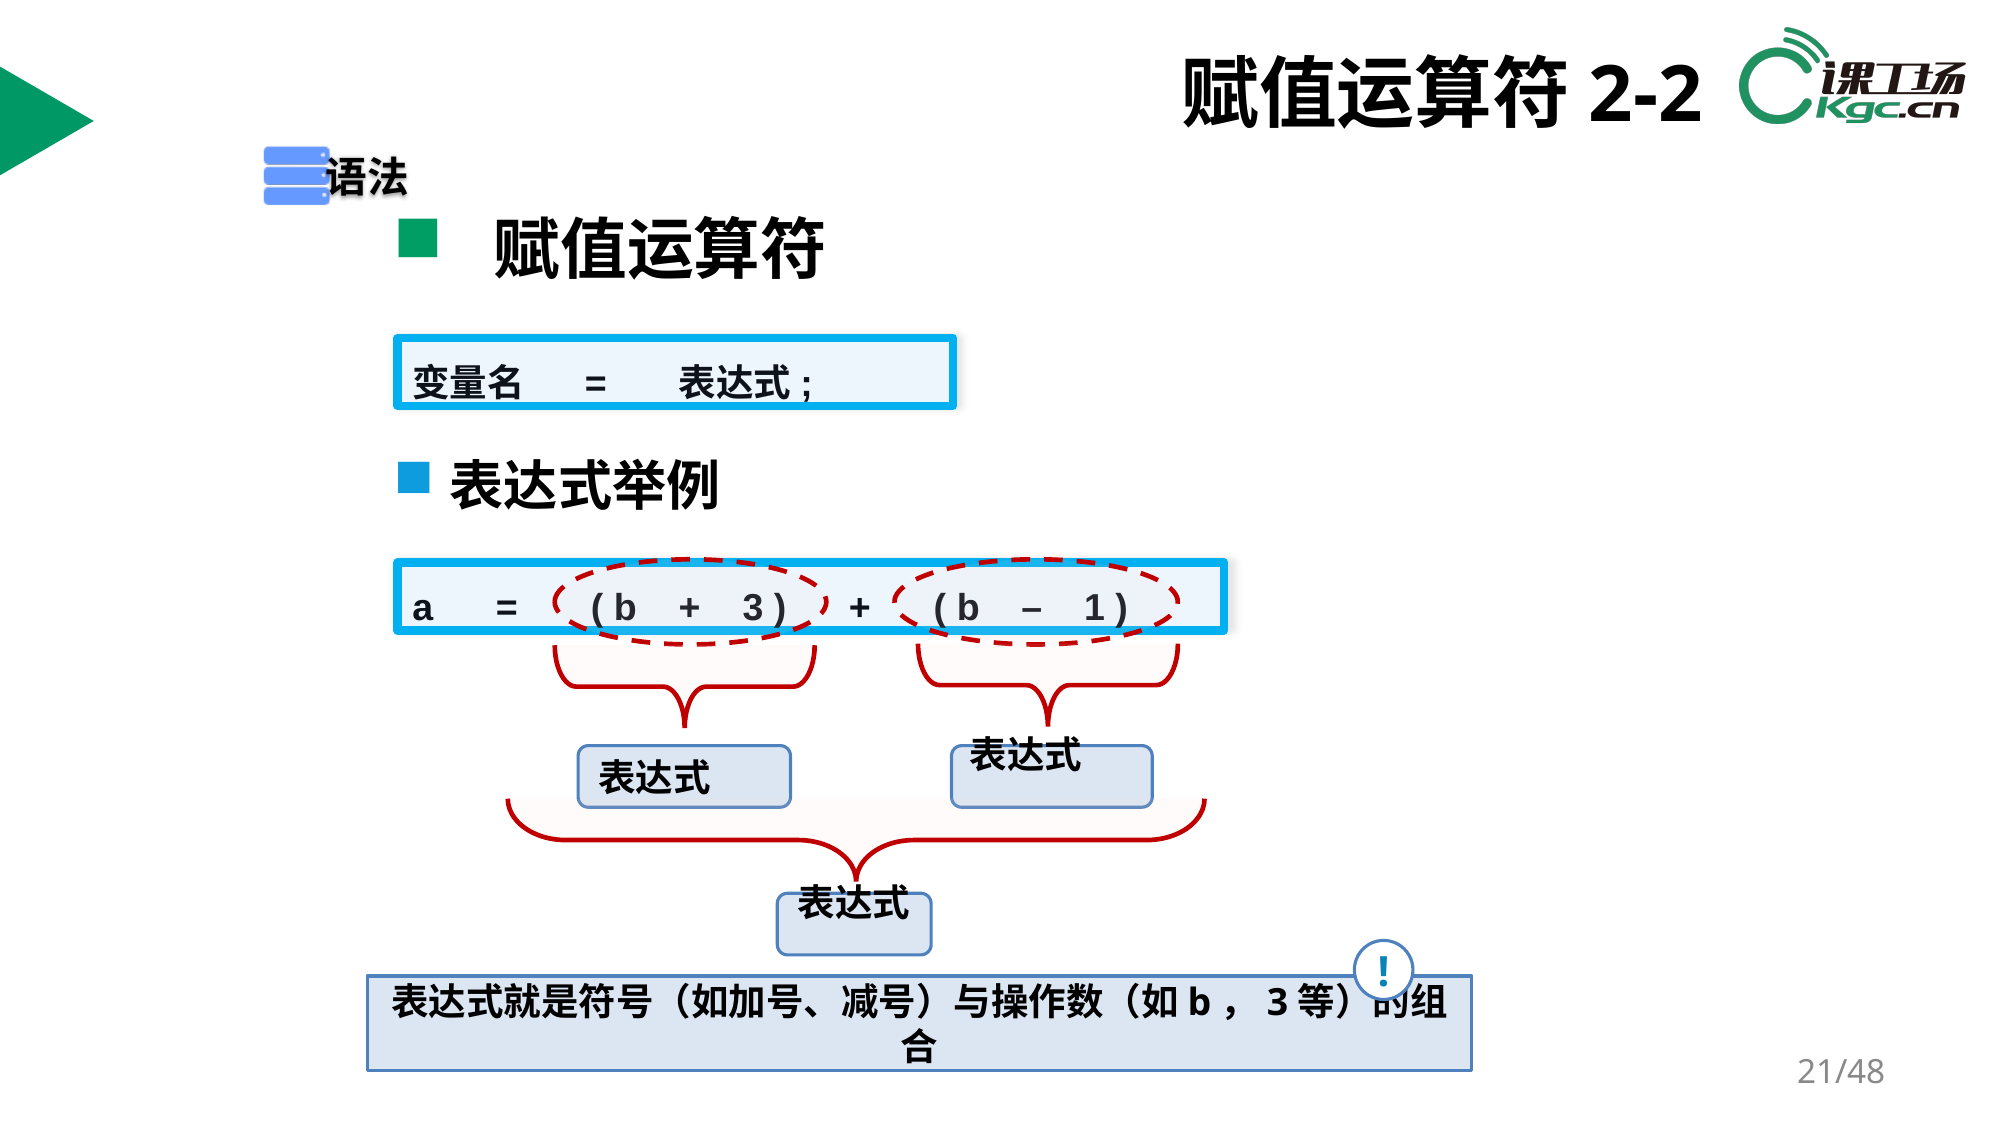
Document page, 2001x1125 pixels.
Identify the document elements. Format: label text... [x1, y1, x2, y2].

text_box [918, 643, 1178, 727]
text_box [507, 798, 1205, 882]
text_box 表达式举例 [378, 444, 1596, 539]
text_box 变量名 = 表达式; [397, 338, 953, 406]
text_box 表达式 [951, 745, 1153, 798]
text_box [261, 143, 425, 209]
text_box 表达式 [578, 745, 791, 798]
slide_number /48 [1433, 1042, 1901, 1104]
picture [1739, 27, 1966, 124]
title 赋值运算符2-2 [1166, 46, 1724, 133]
text_box 表达式 [777, 893, 932, 938]
text_box [554, 559, 827, 645]
text_box [894, 559, 1178, 643]
text_box [554, 645, 815, 729]
text_box a = ( b + 3 ) + ( b – 1 ) [746, 562, 978, 631]
text_box a = ( b + 3 ) + ( b – 1 ) [397, 562, 635, 631]
list 赋值运算符 [378, 199, 1633, 1042]
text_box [366, 940, 1472, 1071]
text_box a = ( b + 3 ) + ( b – 1 ) [1094, 562, 1225, 631]
